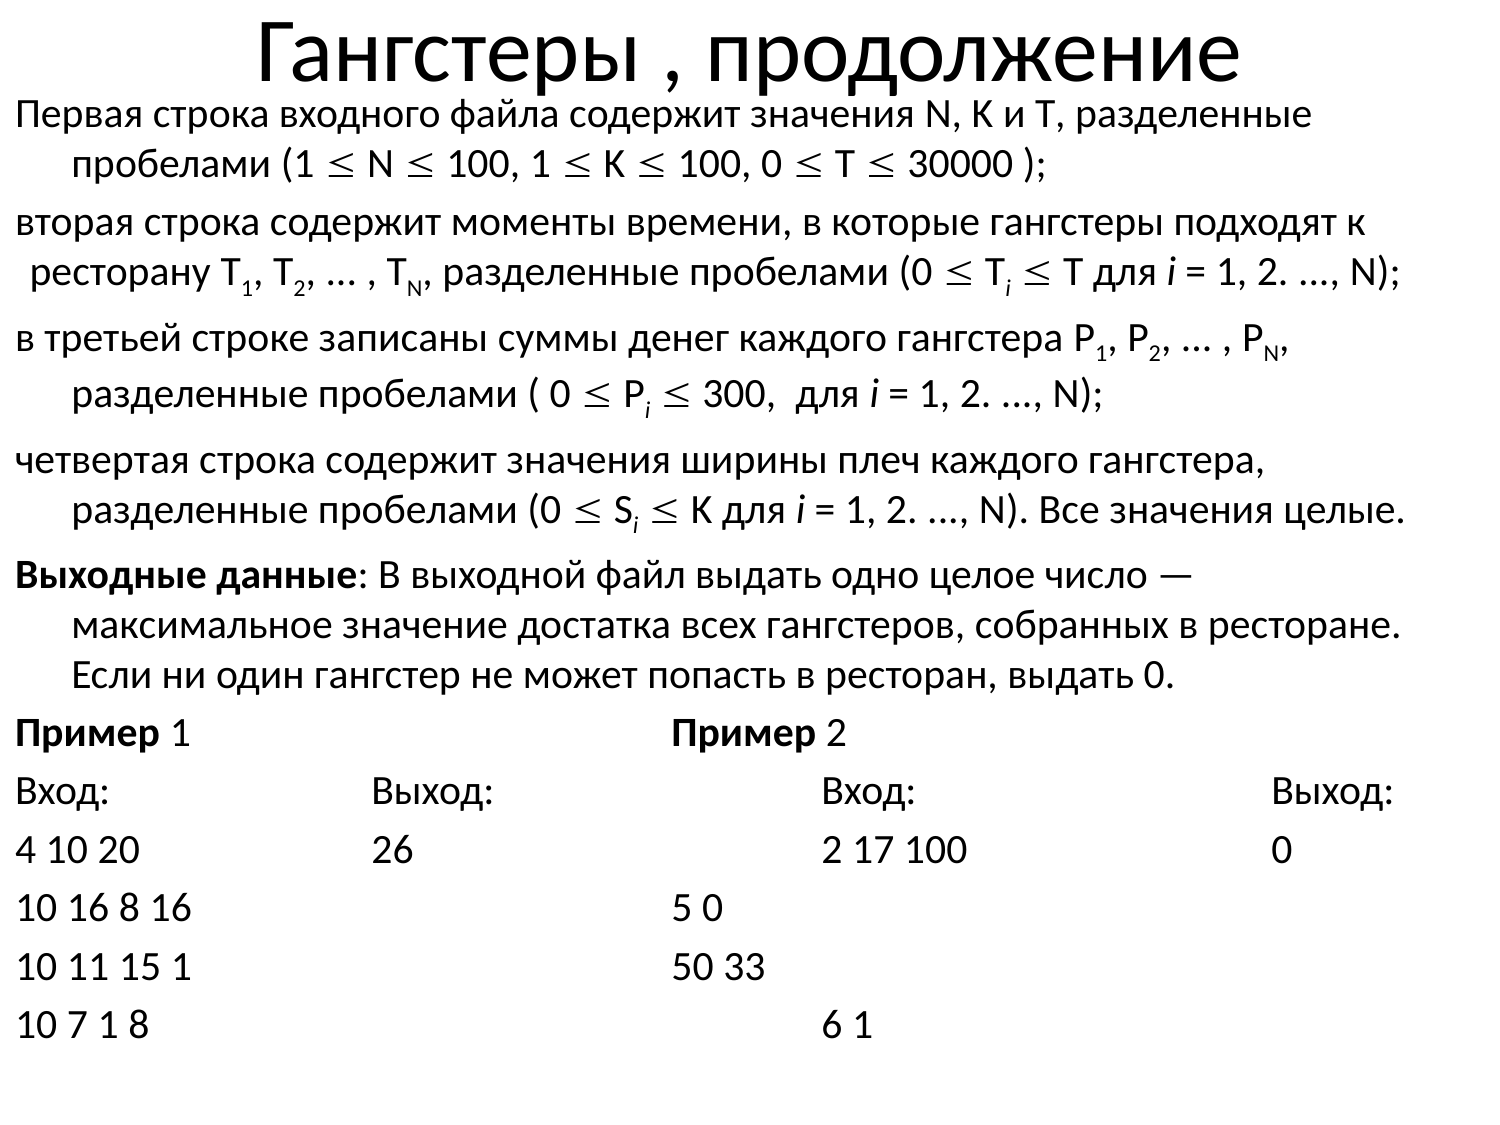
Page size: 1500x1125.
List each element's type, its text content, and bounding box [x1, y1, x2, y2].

list Первая строка входного файла содержит значения N, K и T, разделенные пробелами (1  N  100, 1  K  100, 0  T  30000 ); вторая строка содержит моменты времени, в которые гангстеры подходят к ресторану T1, T2, ... , TN, разделенные пробелами (0  Ti  T для i = 1, 2. ..., N); в третьей строке записаны суммы денег каждого гангстера P1, P2, ... , PN, разделенные пробелами ( 0  Pi  300, для i = 1, 2. ..., N); четвертая строка содержит значения ширины плеч каждого гангстера, разделенные пробелами (0  Si  K для i = 1, 2. ..., N). Все значения целые. Выходные данные: В выходной файл выдать одно целое число — максимальное значение достатка всех гангстеров, собранных в ресторане. Если ни один гангстер не может попасть в ресторан, выдать 0. Пример 1 Пример 2 Вход: Выход: Вход: Выход: 4 10 20 26 2 17 100 0 10 16 8 16 5 0 10 11 15 1 50 33 10 7 1 8 6 1 [0, 77, 1427, 1048]
title Гангстеры , продолжение [74, 0, 1426, 77]
